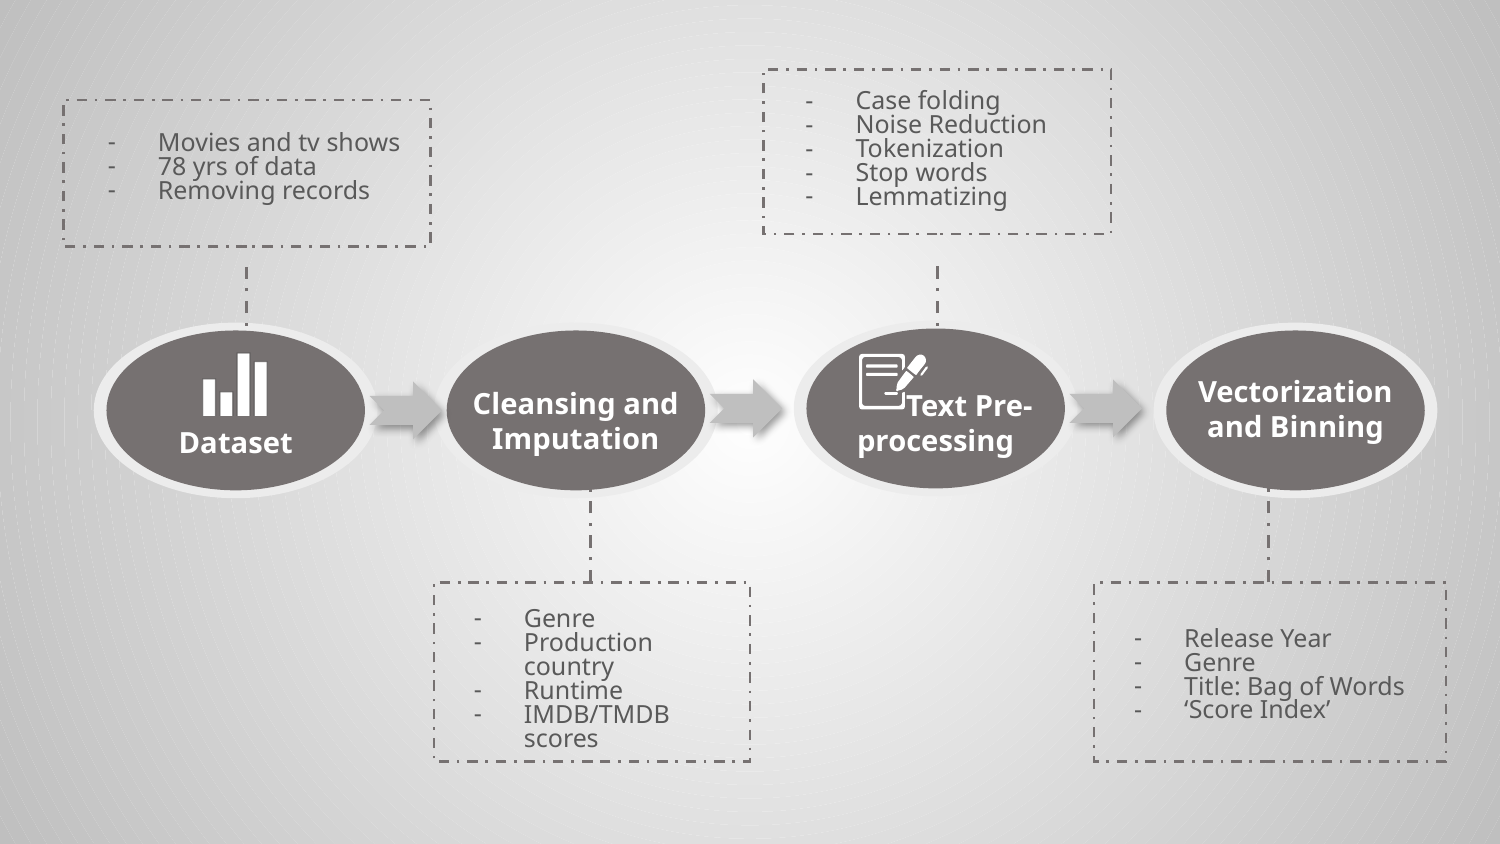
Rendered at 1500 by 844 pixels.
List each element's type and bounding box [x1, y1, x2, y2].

text_box [793, 356, 1078, 497]
text_box [763, 69, 1114, 348]
text_box [382, 381, 428, 440]
text_box [1093, 483, 1447, 762]
text_box [93, 356, 378, 499]
text_box [723, 379, 783, 438]
picture [201, 347, 270, 416]
text_box [433, 322, 718, 483]
text_box [858, 353, 929, 410]
text_box [1082, 379, 1143, 438]
text_box [433, 483, 751, 762]
text_box [1153, 322, 1438, 482]
text_box [63, 99, 435, 348]
